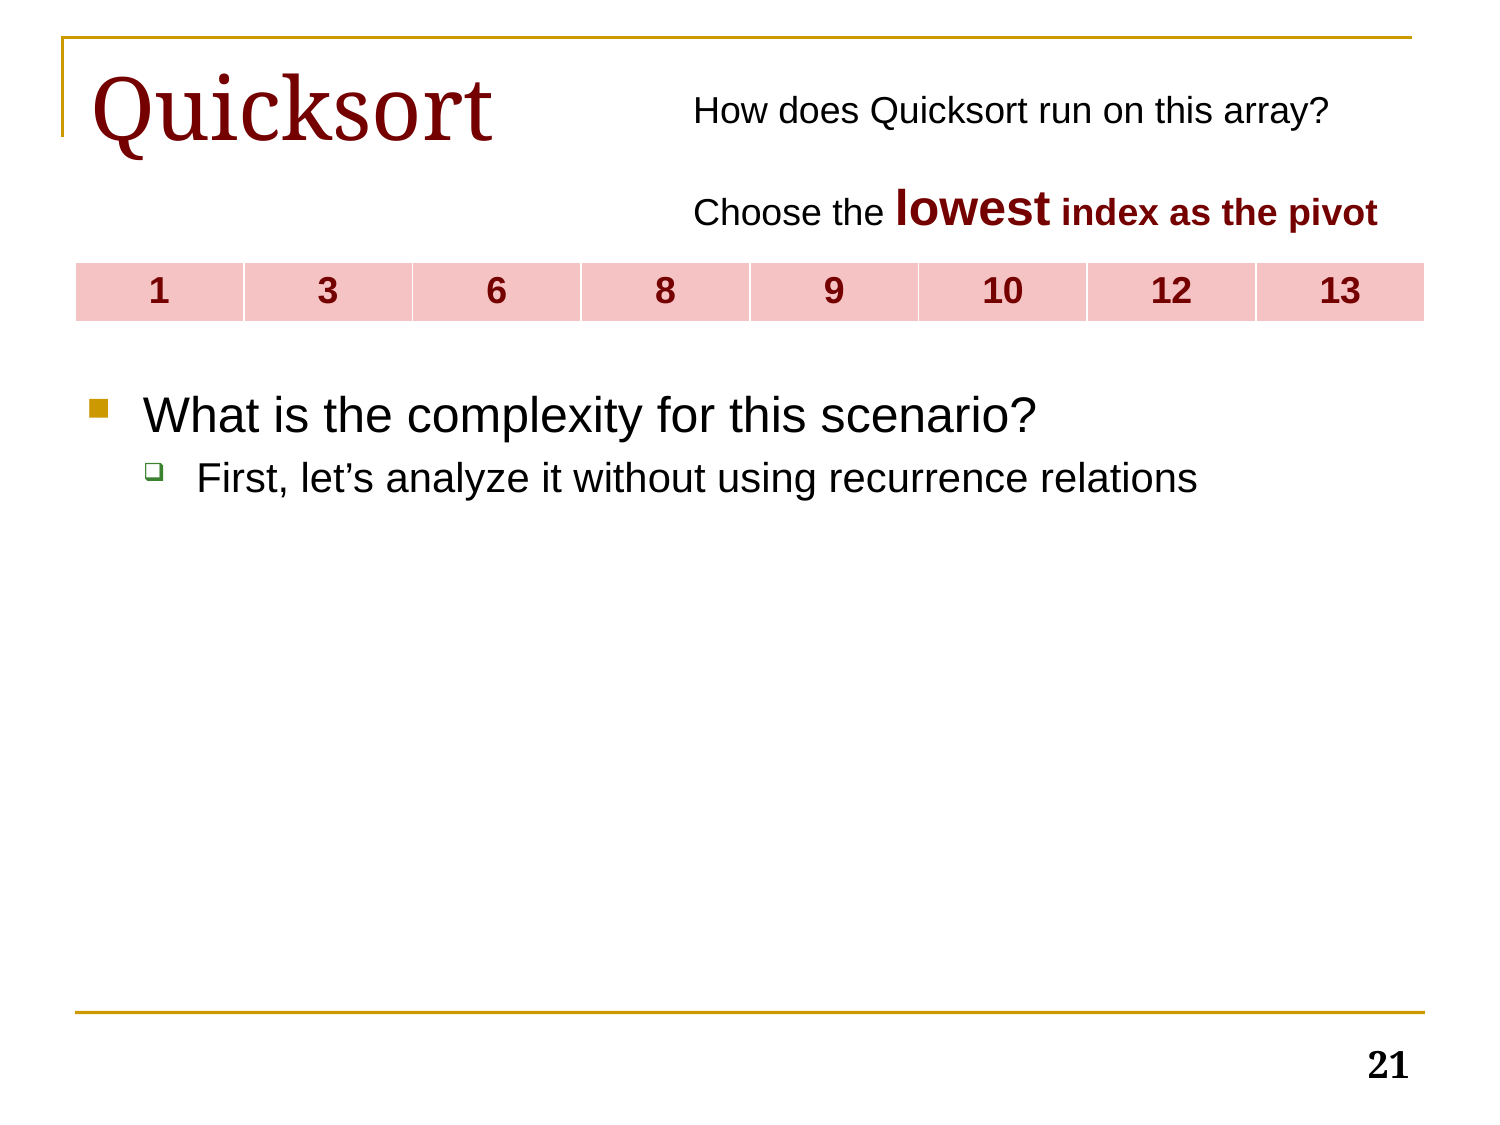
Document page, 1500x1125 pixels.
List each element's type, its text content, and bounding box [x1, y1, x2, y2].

table_header 12 [1088, 263, 1255, 321]
table_header 3 [245, 263, 412, 321]
table_header 9 [751, 263, 918, 321]
slide_number 21 [1074, 1023, 1426, 1100]
table_header 1 [76, 263, 243, 321]
table_header 13 [1257, 263, 1424, 321]
table_header 10 [919, 263, 1086, 321]
text_box What is the complexity for this scenario? First, let’s analyze it without using recurrence relations [71, 374, 1425, 966]
title Quicksort [74, 45, 1426, 233]
table_header 8 [582, 263, 749, 321]
text_box How does Quicksort run on this array? Choose the lowest index as the pivot [678, 78, 1394, 244]
table_header 6 [413, 263, 580, 321]
